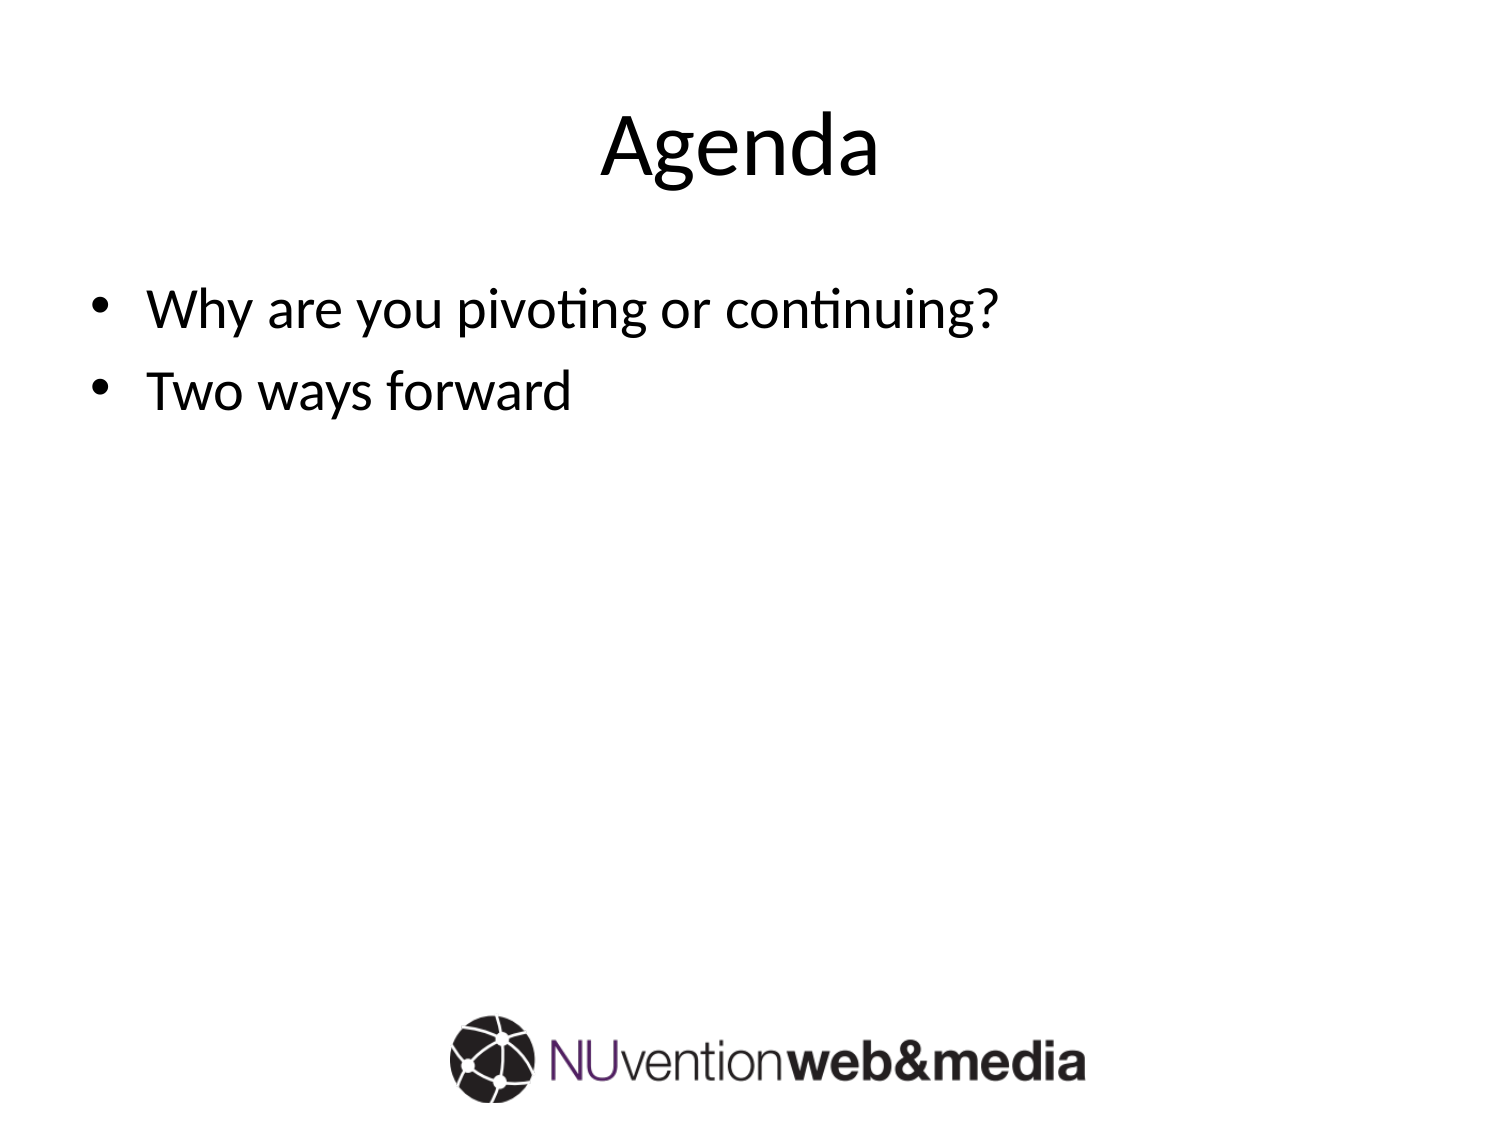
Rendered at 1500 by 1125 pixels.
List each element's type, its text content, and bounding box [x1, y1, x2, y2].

title Agenda [75, 45, 1425, 233]
list Why are you pivoting or continuing? Two ways forward [75, 262, 1425, 1005]
